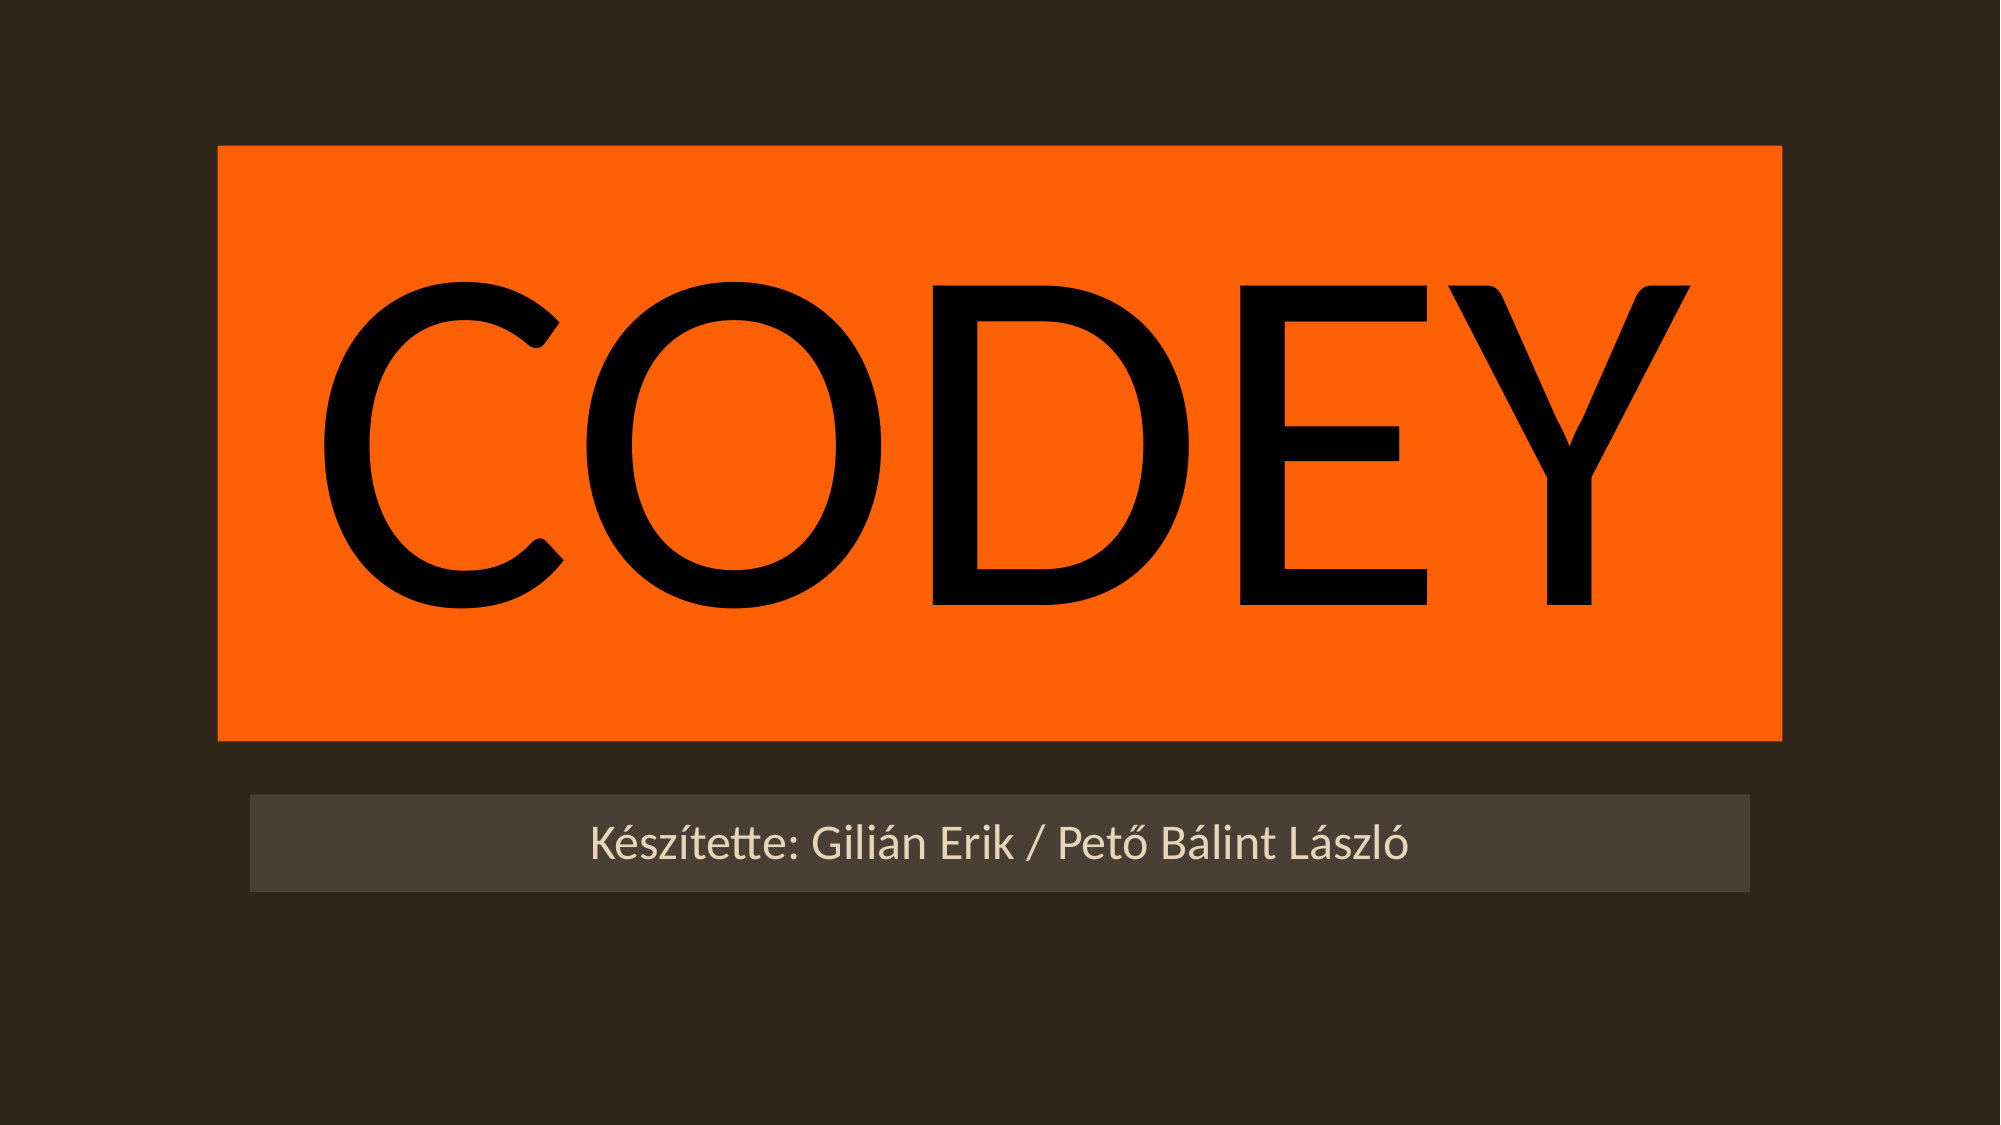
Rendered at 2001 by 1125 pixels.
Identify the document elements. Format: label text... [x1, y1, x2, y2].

subtitle Készítette: Gilián Erik / Pető Bálint László [249, 794, 1750, 893]
title Codey [217, 145, 1783, 742]
